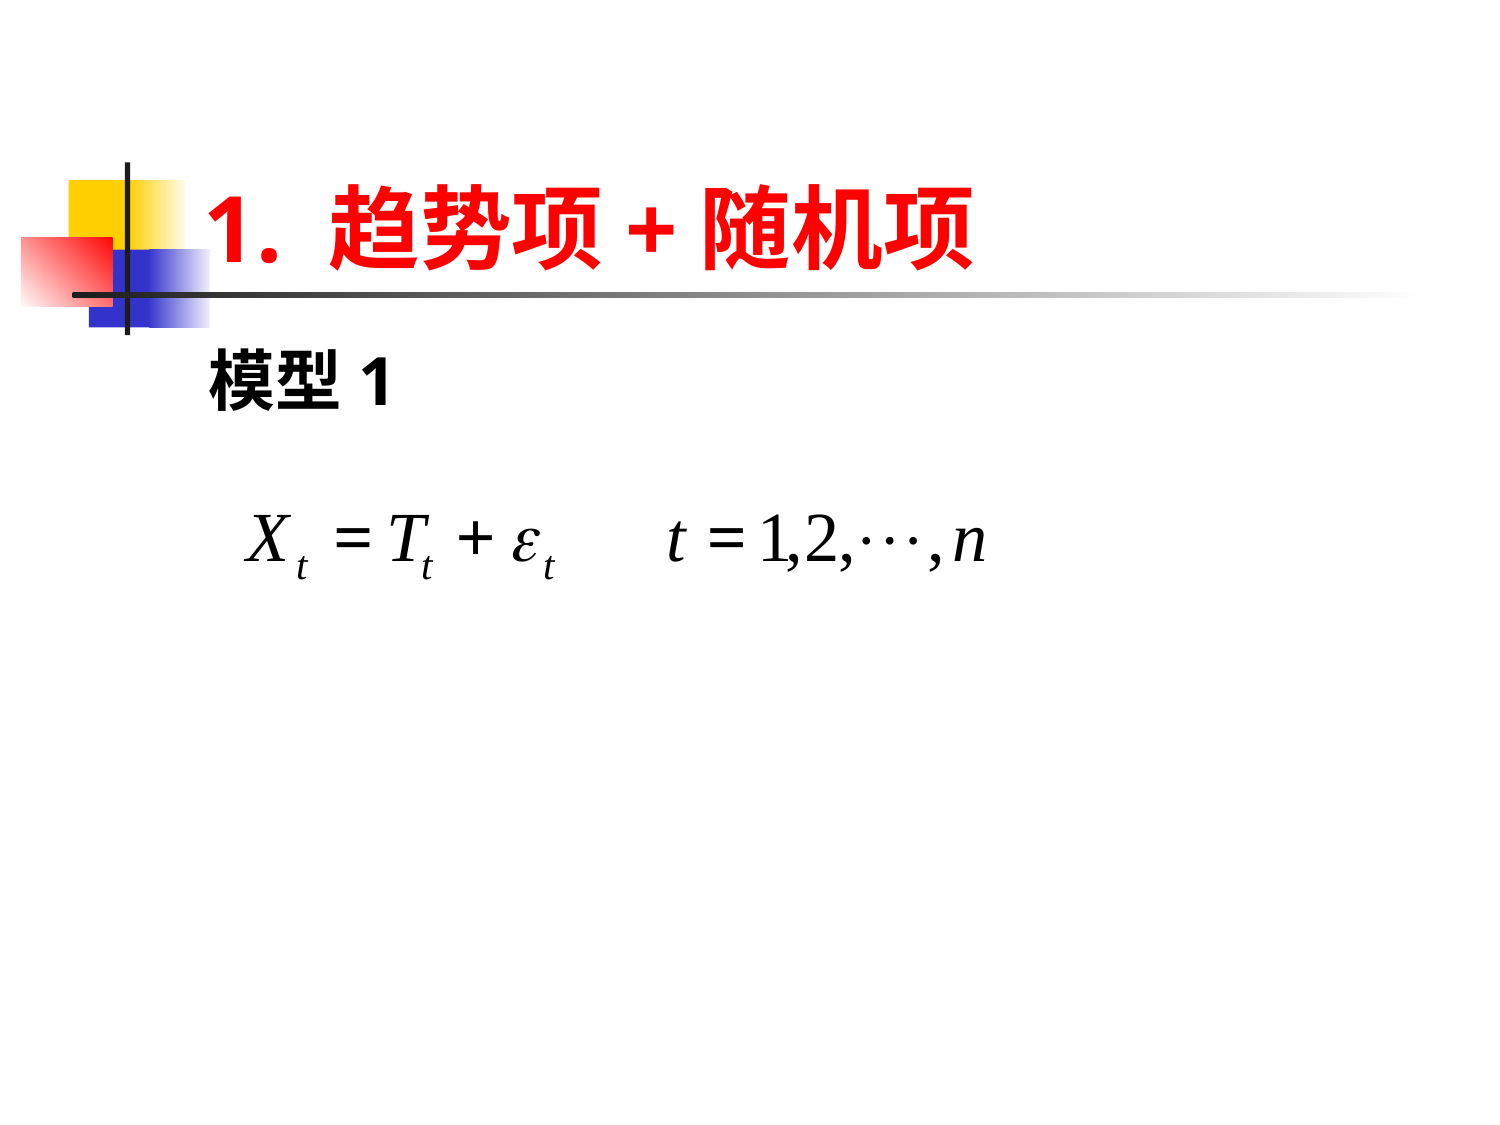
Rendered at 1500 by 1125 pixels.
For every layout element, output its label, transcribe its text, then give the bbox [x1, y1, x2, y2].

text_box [229, 491, 999, 598]
title 1. 趋势项+随机项 [188, 101, 1468, 289]
list 模型1 [193, 331, 1469, 1006]
